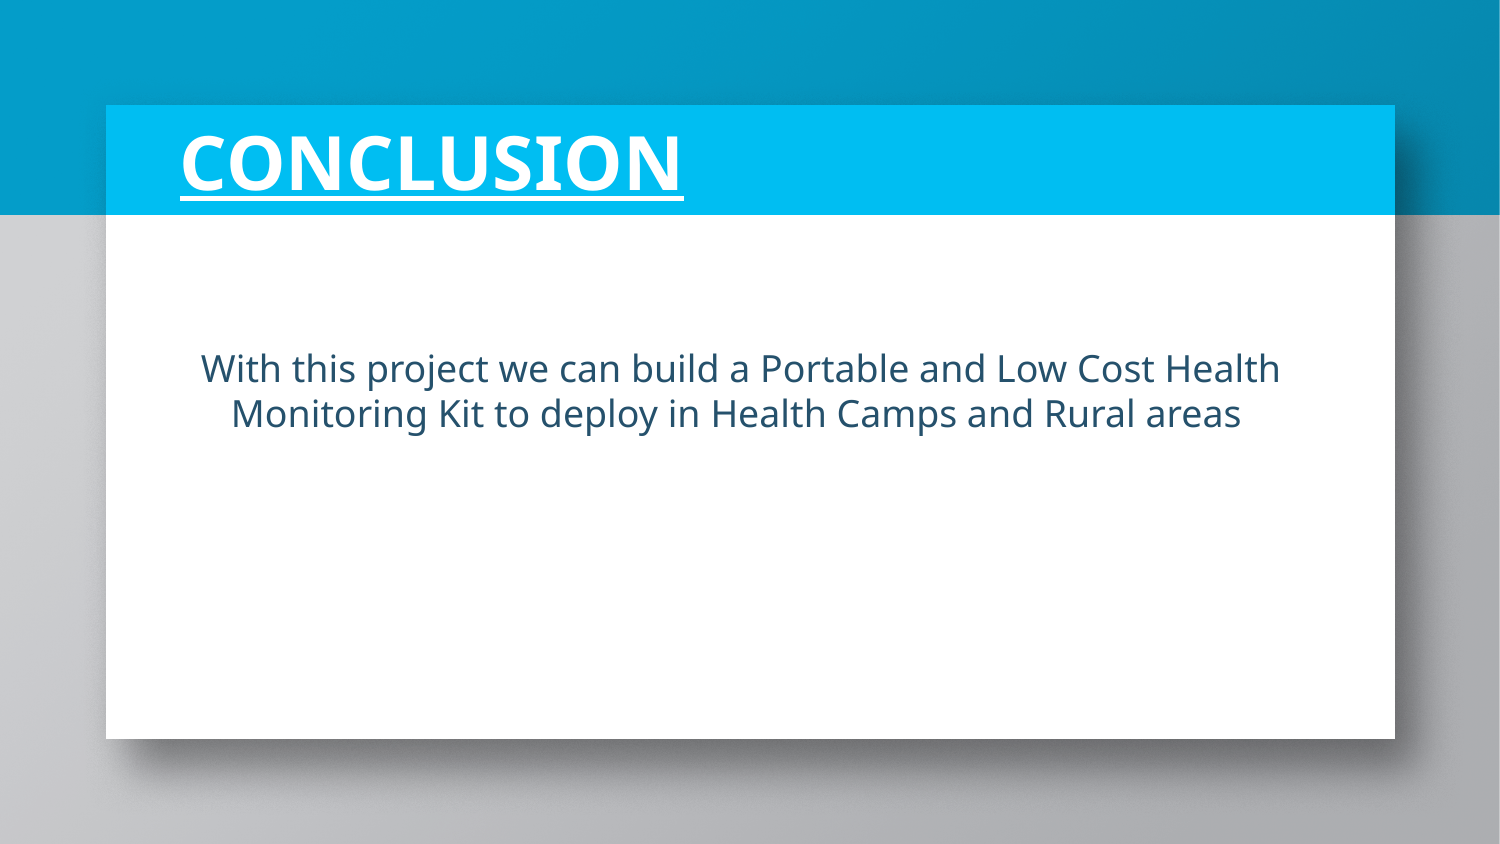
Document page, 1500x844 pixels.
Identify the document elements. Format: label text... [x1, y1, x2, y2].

text_box CONCLUSION [165, 107, 900, 213]
text_box With this project we can build a Portable and Low Cost Health Monitoring Kit to deploy in Health Camps and Rural areas [126, 330, 1357, 735]
picture [0, 216, 1500, 844]
